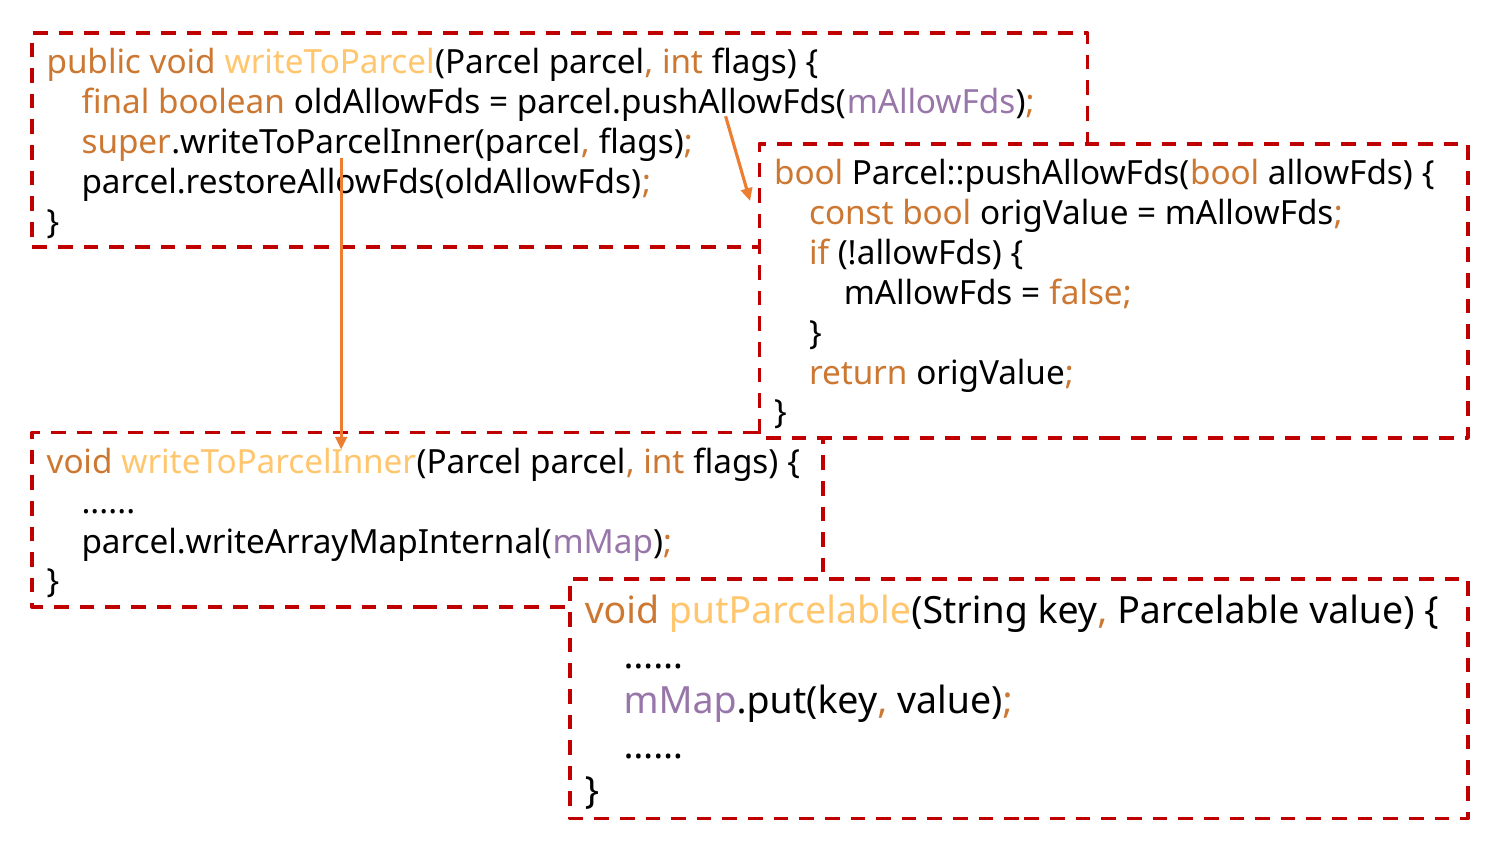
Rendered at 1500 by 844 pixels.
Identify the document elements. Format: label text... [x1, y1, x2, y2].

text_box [725, 116, 750, 201]
text_box bool Parcel::pushAllowFds(bool allowFds) { const bool origValue = mAllowFds; if (!allowFds) { mAllowFds = false; } return origValue; } [759, 143, 1469, 438]
text_box void putParcelable(String key, Parcelable value) { …… mMap.put(key, value); …… } [569, 578, 1468, 819]
text_box public void writeToParcel(Parcel parcel, int flags) { final boolean oldAllowFds = parcel.pushAllowFds(mAllowFds); super.writeToParcelInner(parcel, flags); parcel.restoreAllowFds(oldAllowFds); } [31, 32, 1088, 248]
text_box void writeToParcelInner(Parcel parcel, int flags) { ...... parcel.writeArrayMapInternal(mMap); } [31, 432, 824, 607]
